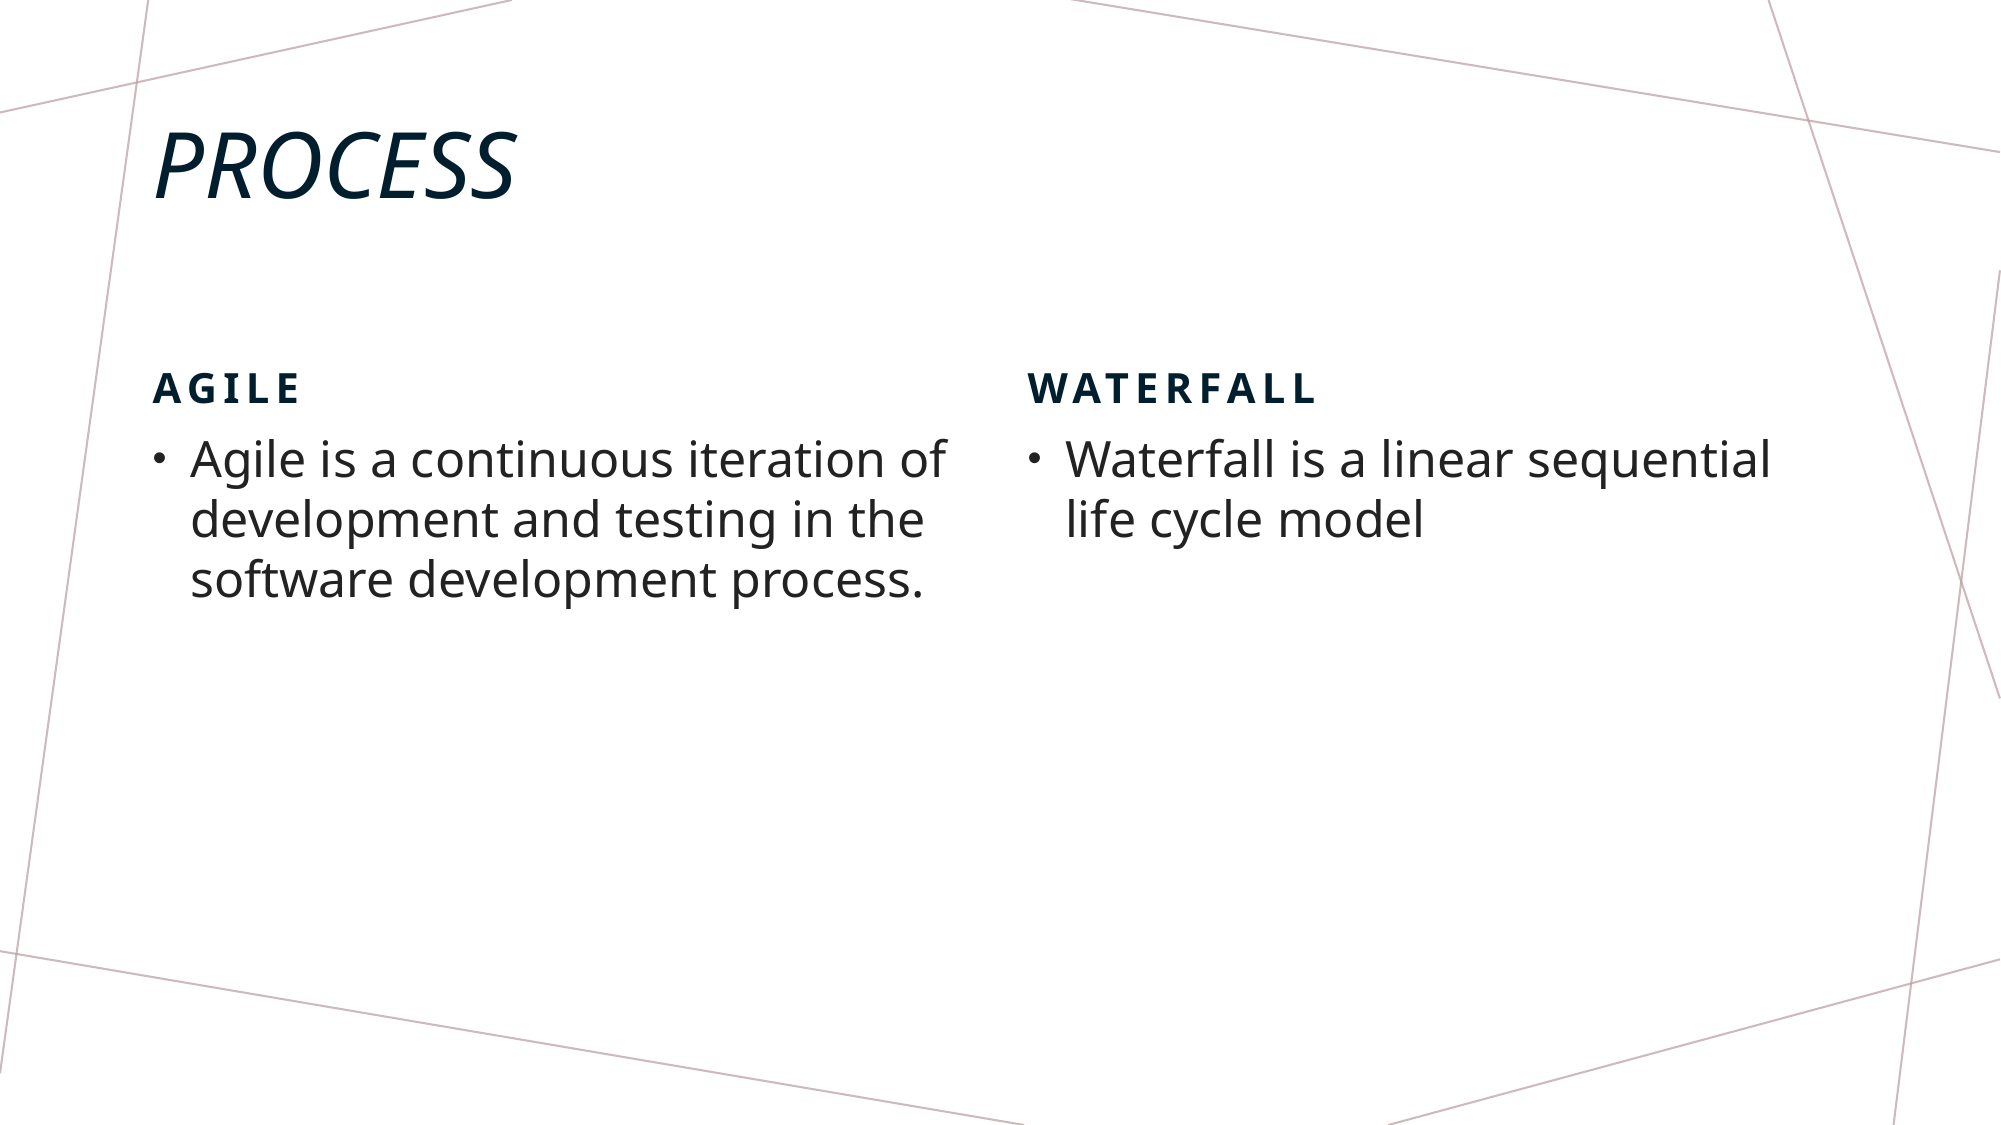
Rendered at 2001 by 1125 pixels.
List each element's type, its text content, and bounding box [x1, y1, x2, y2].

title Process [137, 59, 1863, 278]
list Agile is a continuous iteration of development and testing in the software development process. [137, 419, 984, 1025]
list Agile [137, 284, 984, 419]
list Waterfall [1012, 284, 1863, 419]
list Waterfall is a linear sequential life cycle model [1012, 419, 1863, 1025]
